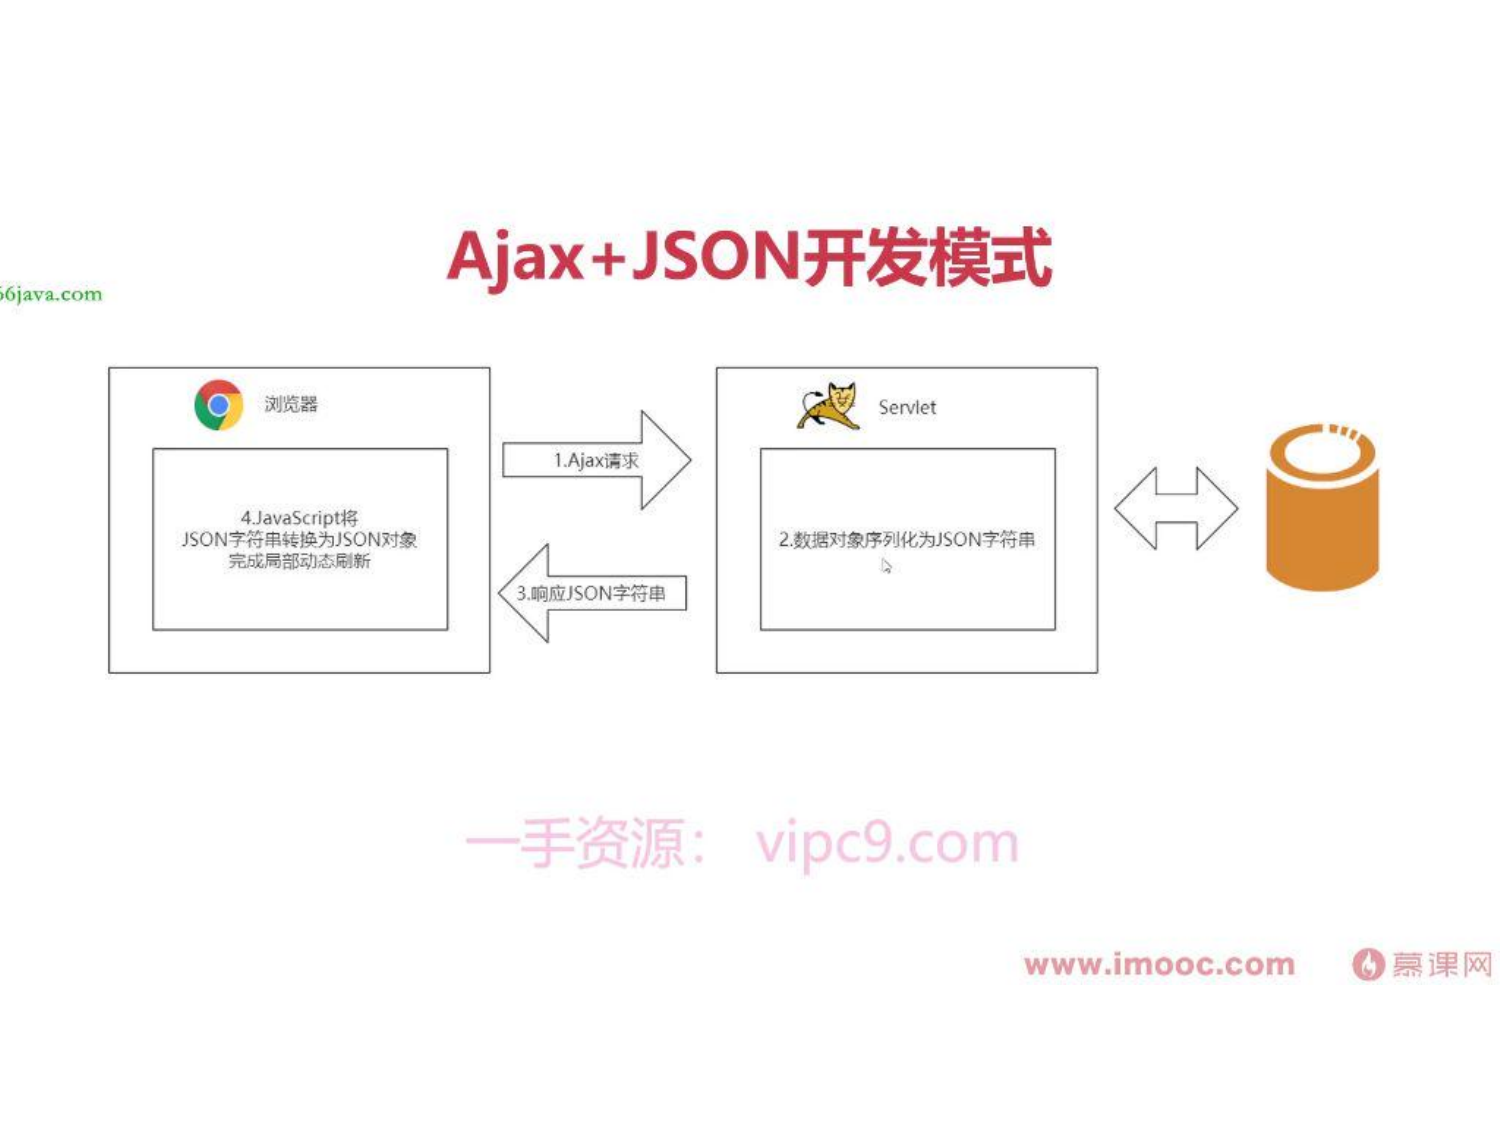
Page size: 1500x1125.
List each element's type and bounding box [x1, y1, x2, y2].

picture [0, 140, 1500, 985]
